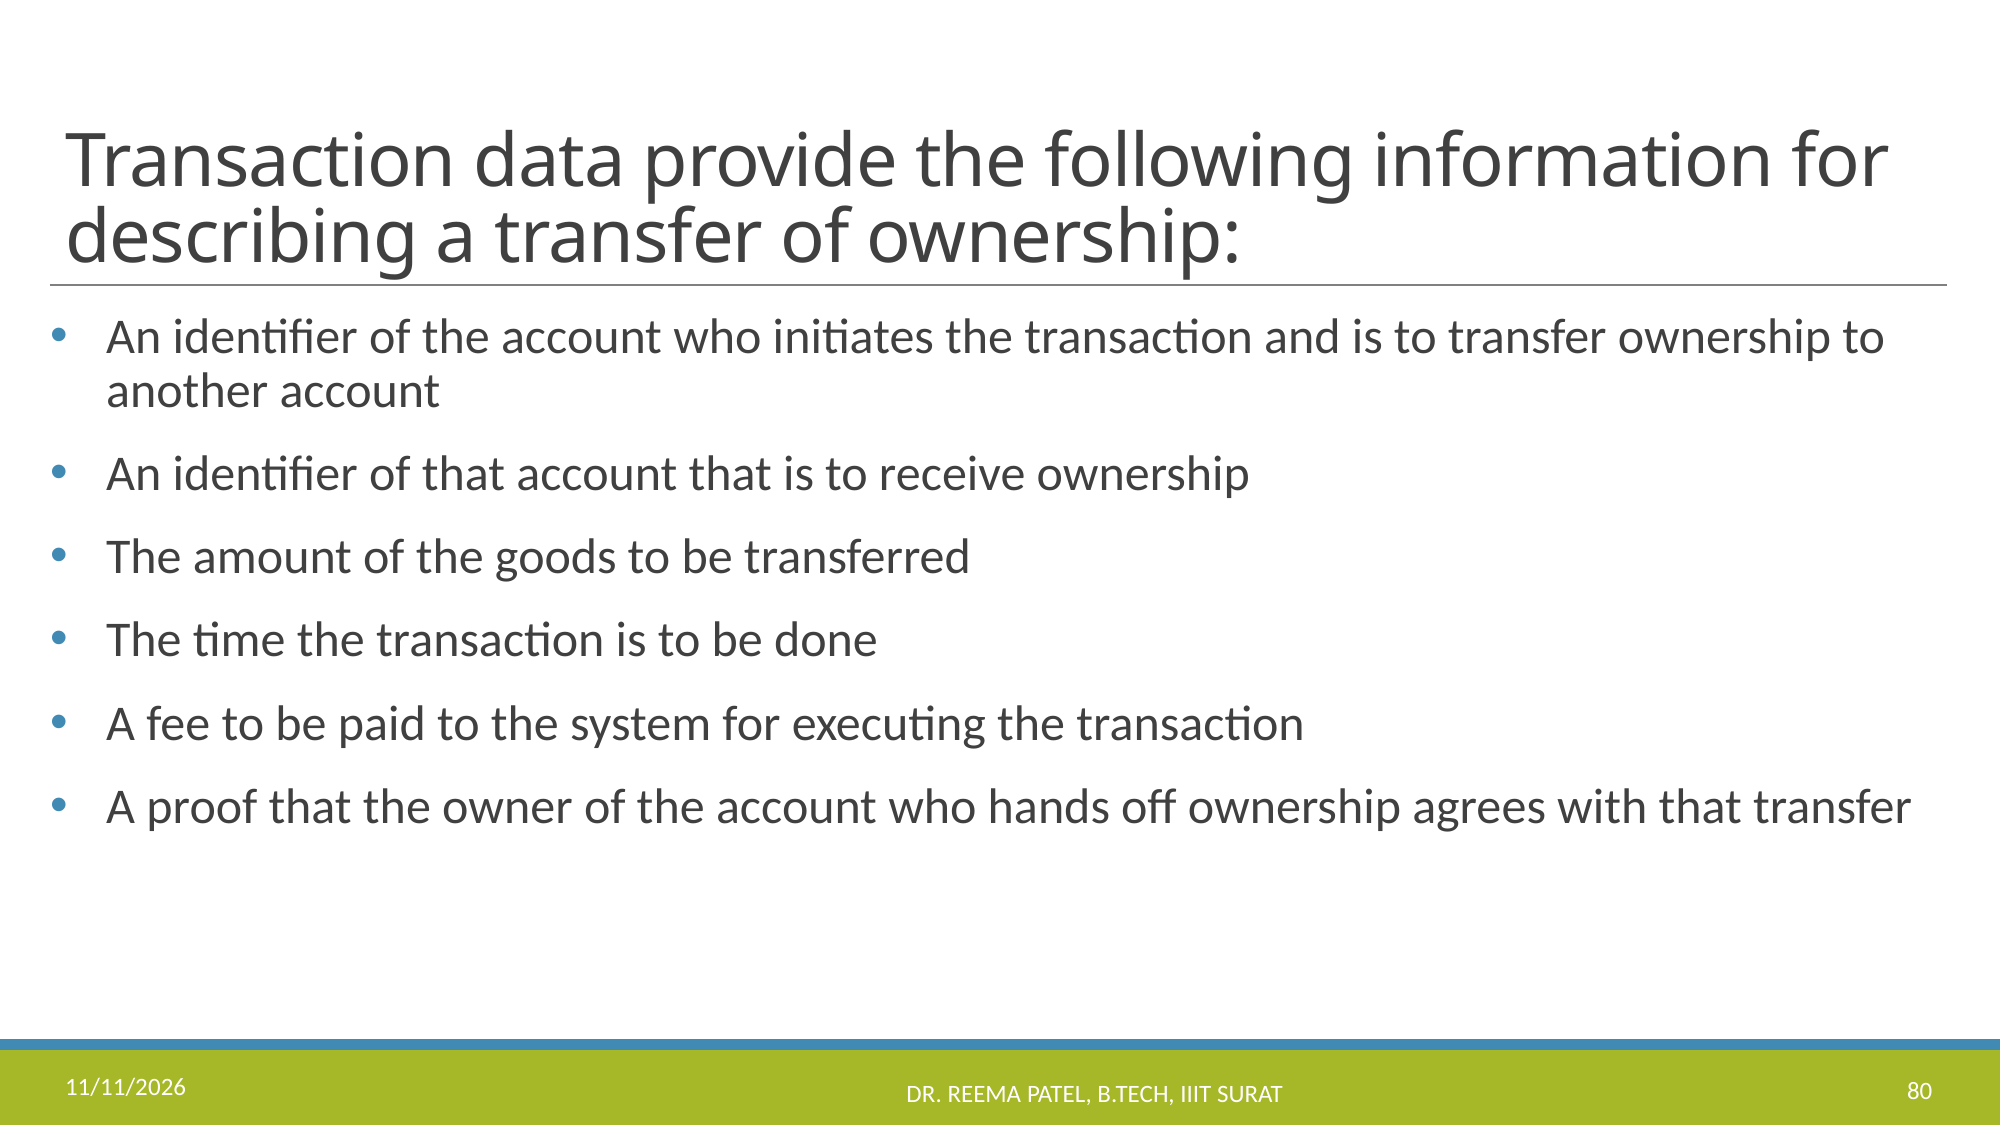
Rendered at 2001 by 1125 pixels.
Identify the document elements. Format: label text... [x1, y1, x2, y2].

footer Dr. Reema Patel, B.Tech, IIIT Surat [487, 1059, 1703, 1125]
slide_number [50, 1055, 456, 1116]
slide_number 80 [1732, 1059, 1948, 1120]
list An identifier of the account who initiates the transaction and is to transfer ownership to another account An identifier of that account that is to receive ownership The amount of the goods to be transferred The time the transaction is to be done A fee to be paid to the system for executing the transaction A proof that the owner of the account who hands off ownership agrees with that transfer [50, 302, 1948, 1003]
title Transaction data provide the following information for describing a transfer of ownership: [50, 47, 1948, 285]
